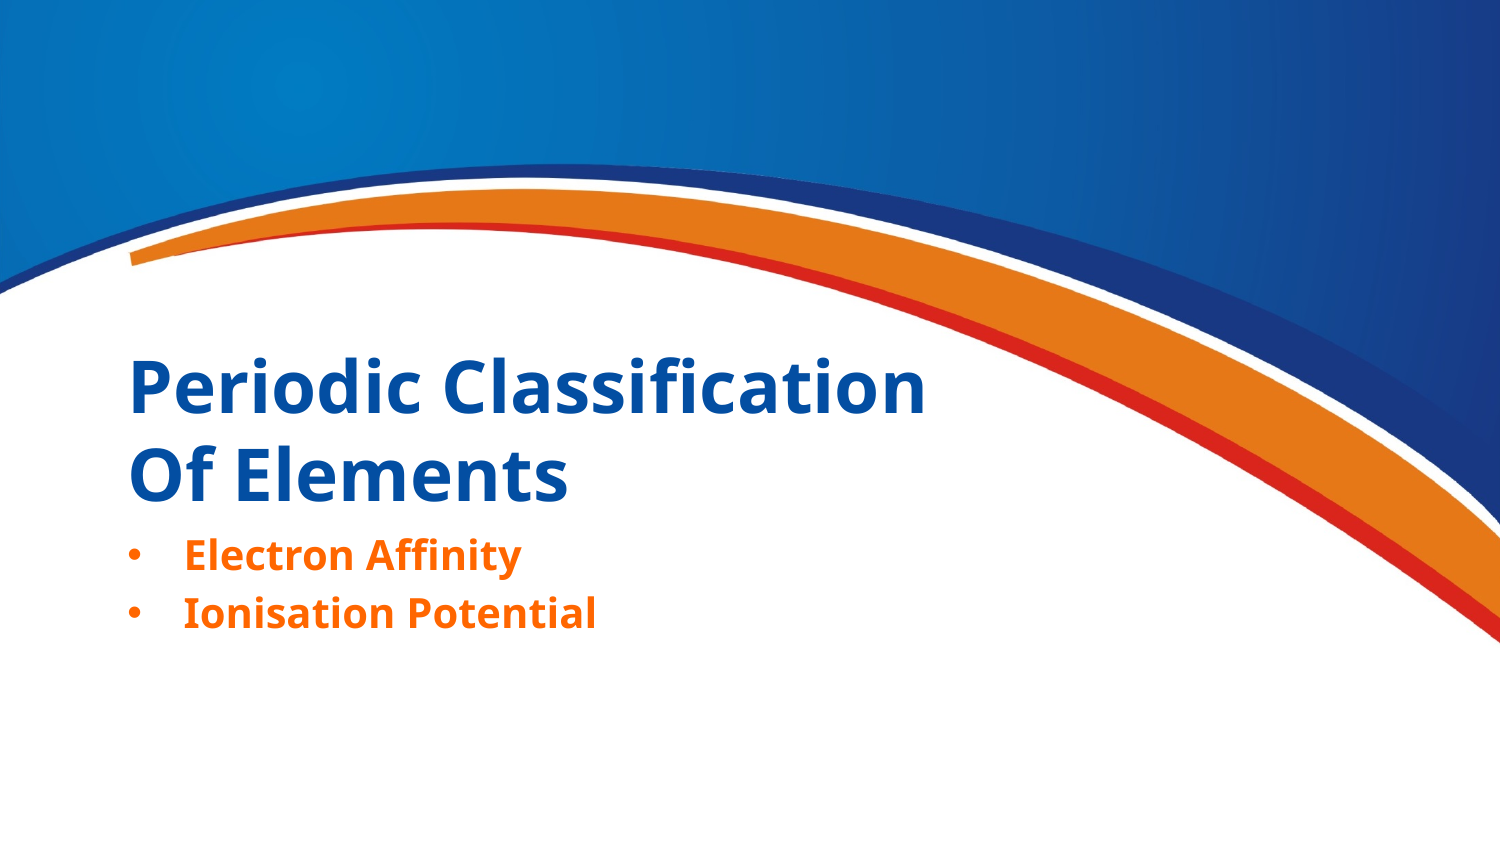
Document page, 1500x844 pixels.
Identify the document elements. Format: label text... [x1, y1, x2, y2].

picture [0, 0, 1500, 648]
text_box Electron Affinity [112, 520, 1225, 578]
text_box Ionisation Potential [112, 578, 1225, 645]
text_box Periodic Classification Of Elements [112, 323, 1018, 520]
